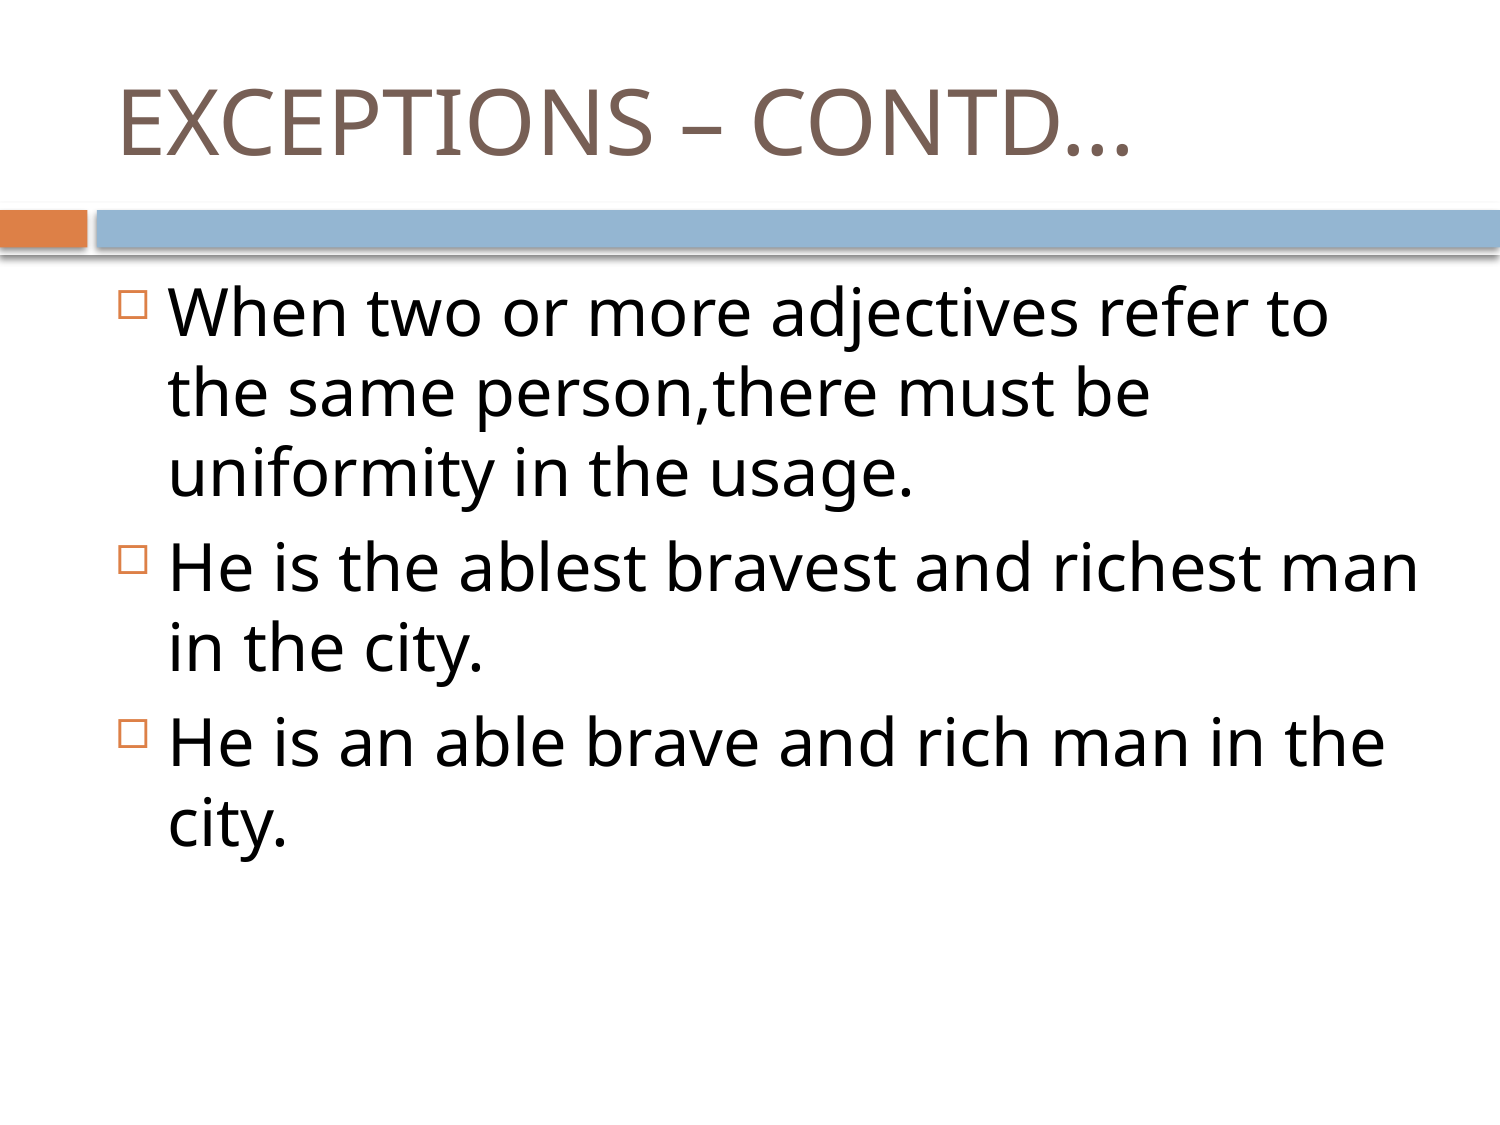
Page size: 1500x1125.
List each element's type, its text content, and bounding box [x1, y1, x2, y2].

title EXCEPTIONS – CONTD... [100, 37, 1438, 200]
list When two or more adjectives refer to the same person,there must be uniformity in the usage. He is the ablest bravest and richest man in the city. He is an able brave and rich man in the city. [100, 262, 1438, 1000]
